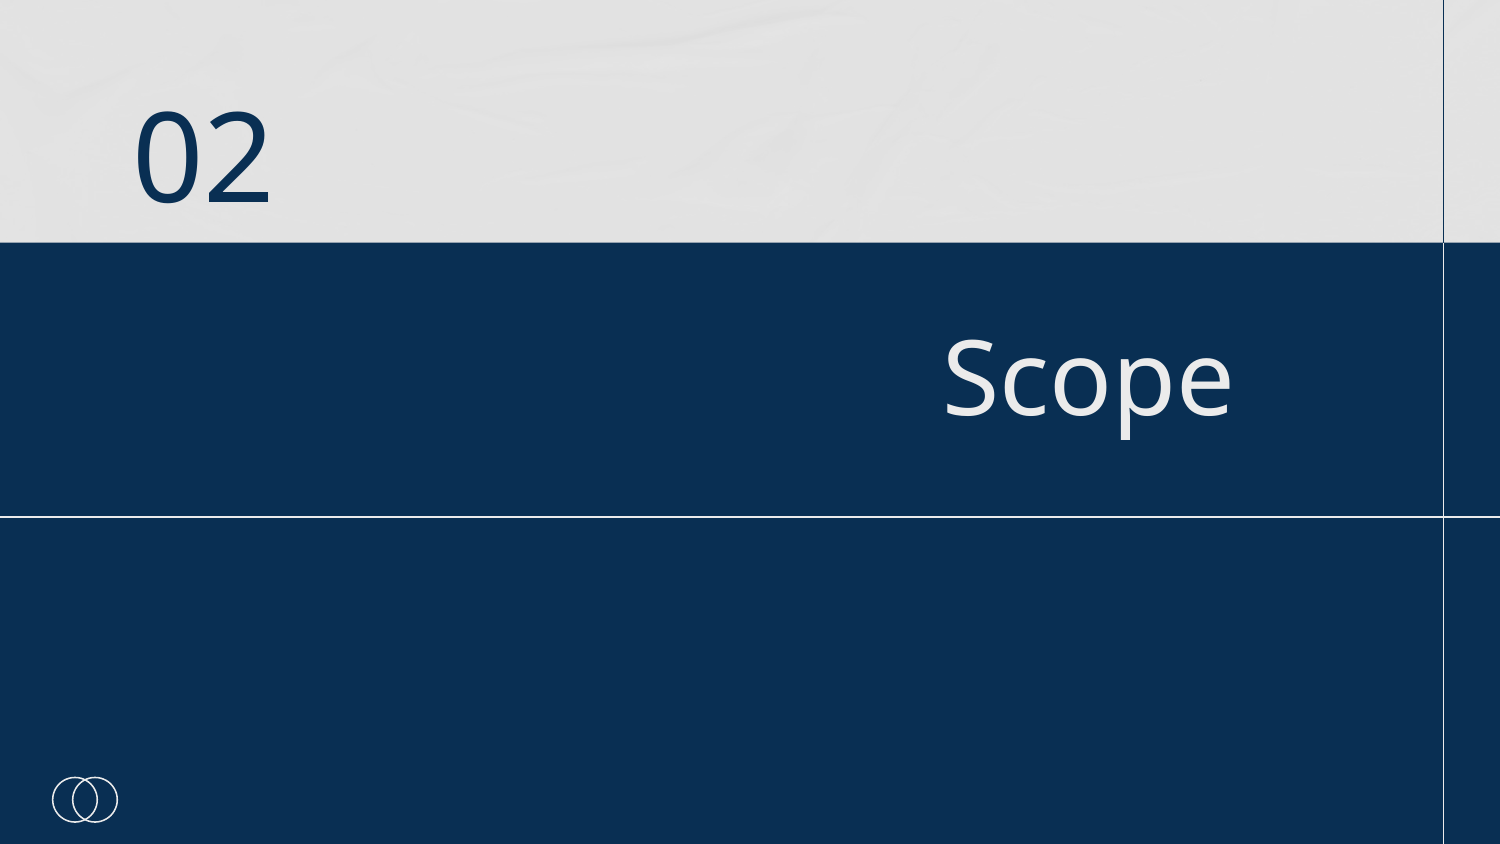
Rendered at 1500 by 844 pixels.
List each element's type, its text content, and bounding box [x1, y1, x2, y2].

title Scope [162, 296, 1250, 458]
title 02 [117, 87, 301, 243]
